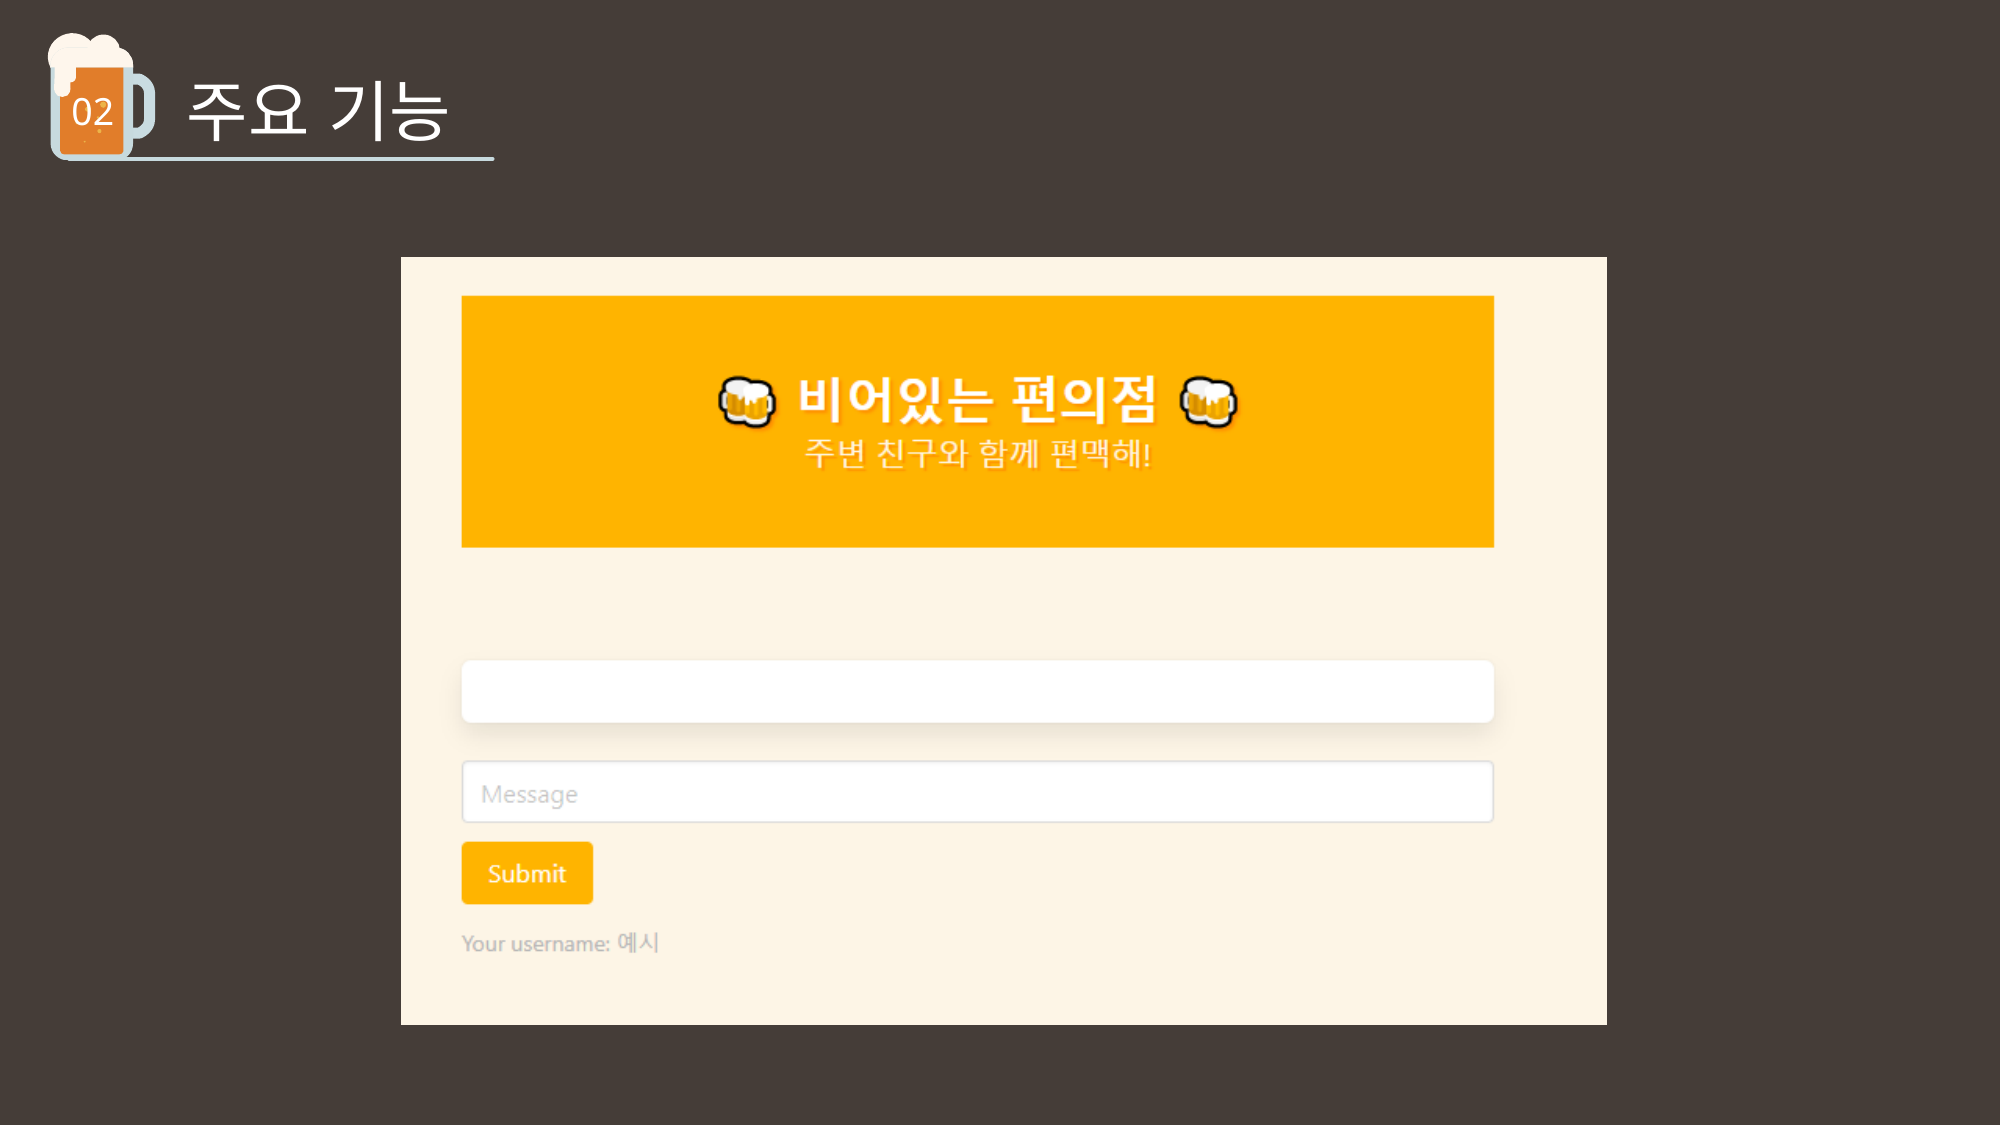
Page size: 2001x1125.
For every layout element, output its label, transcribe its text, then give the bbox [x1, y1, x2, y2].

text_box 주요 기능 [172, 62, 467, 158]
text_box 02 [56, 80, 130, 141]
picture [401, 257, 1607, 1025]
